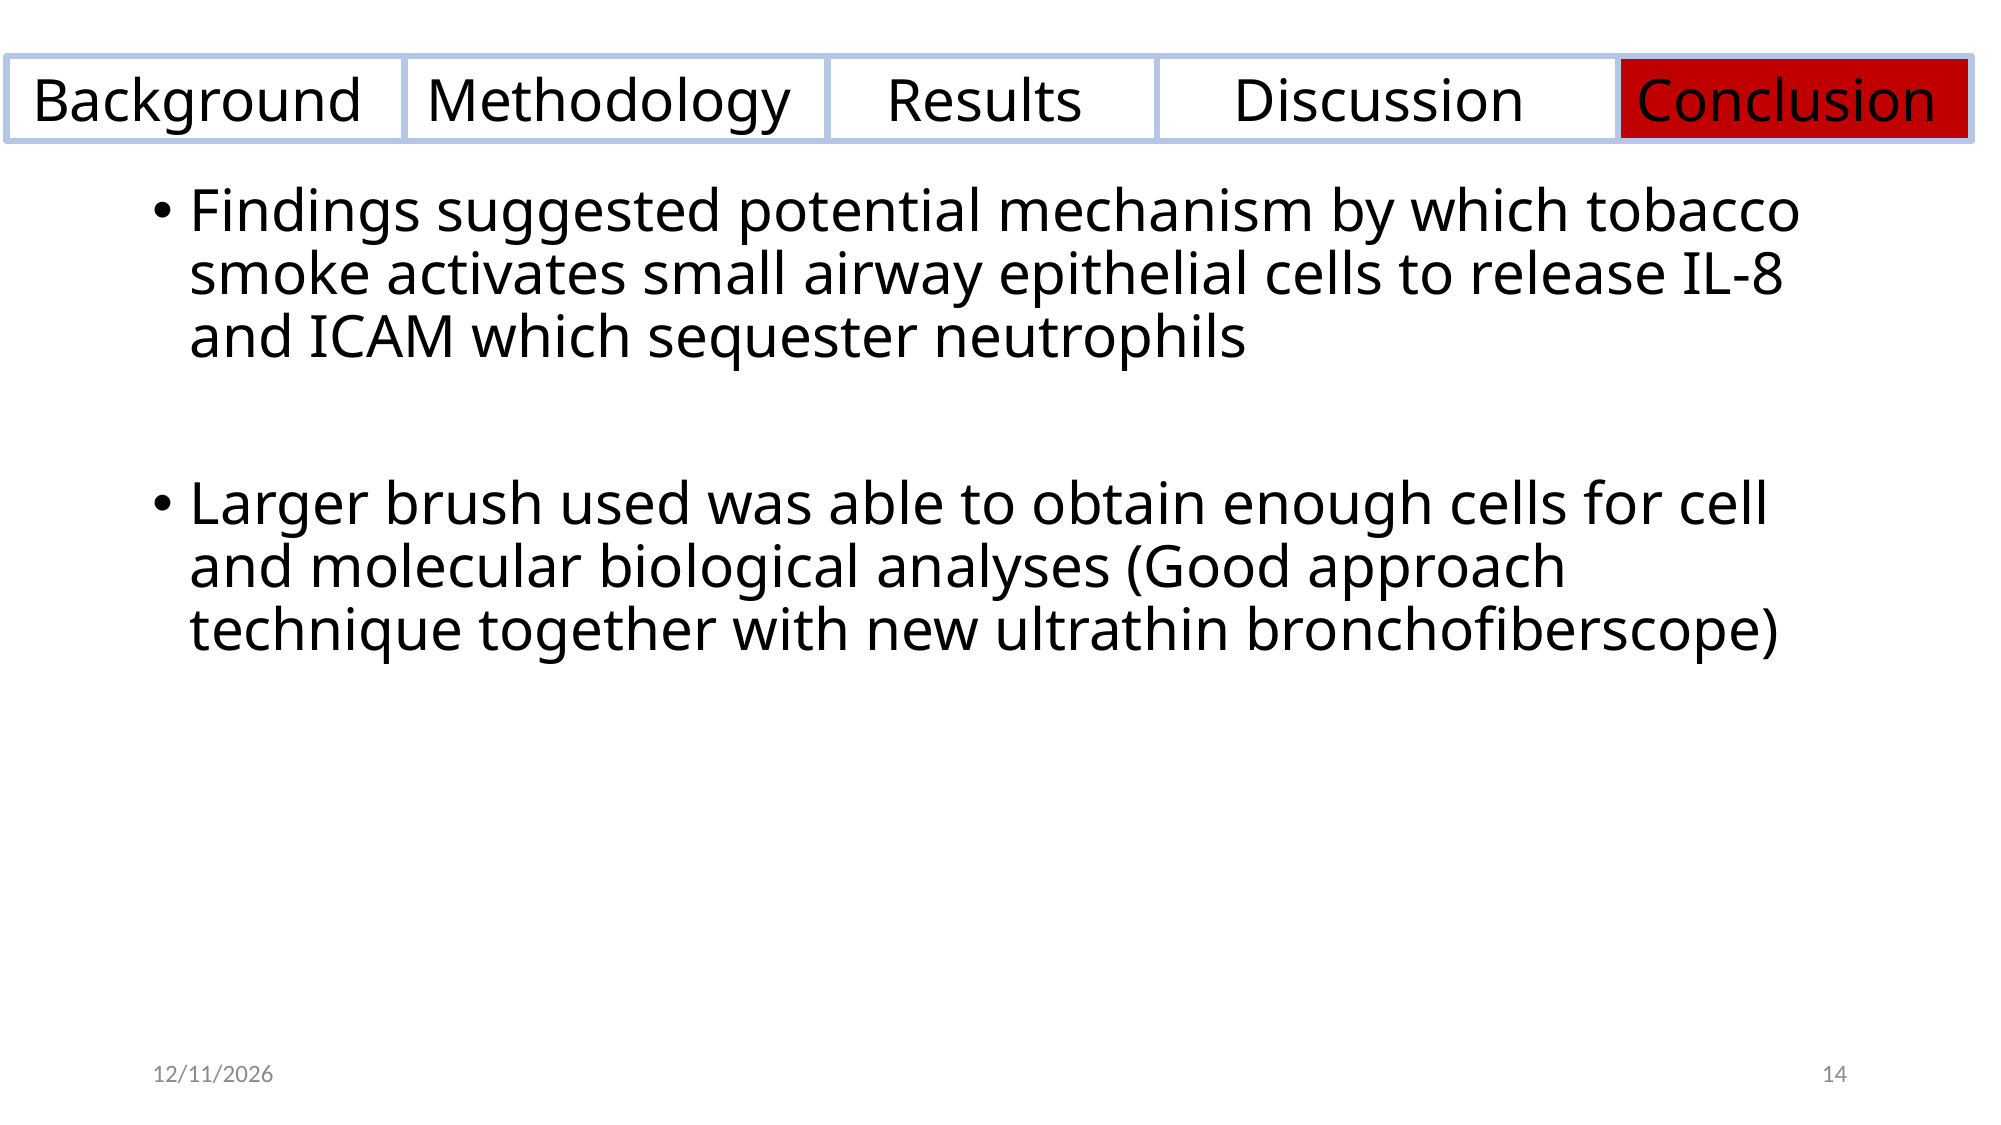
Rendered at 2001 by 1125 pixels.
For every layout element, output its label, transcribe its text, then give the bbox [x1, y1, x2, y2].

slide_number 14 [1412, 1042, 1863, 1103]
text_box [6, 56, 1972, 142]
list Findings suggested potential mechanism by which tobacco smoke activates small airway epithelial cells to release IL-8 and ICAM which sequester neutrophils Larger brush used was able to obtain enough cells for cell and molecular biological analyses (Good approach technique together with new ultrathin bronchoﬁberscope) [137, 173, 1863, 1014]
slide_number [137, 1042, 588, 1103]
